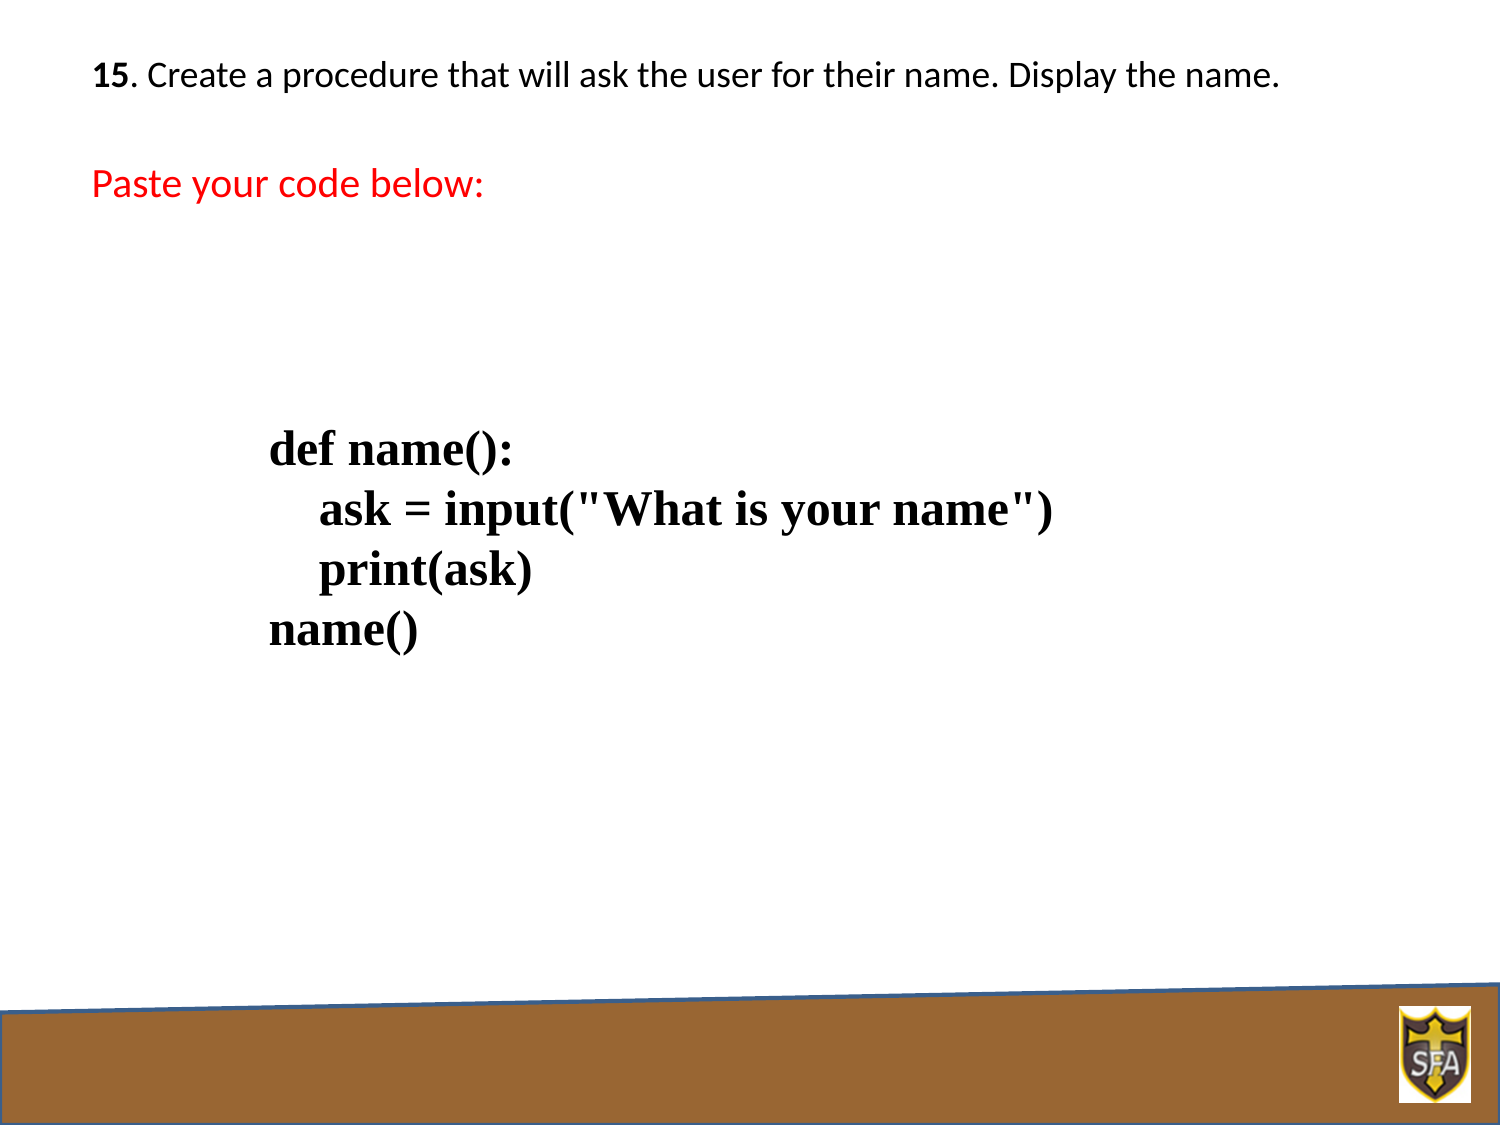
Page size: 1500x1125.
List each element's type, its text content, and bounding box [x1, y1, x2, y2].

list 15. Create a procedure that will ask the user for their name. Display the name. Paste your code below: [76, 42, 1427, 786]
text_box def name(): ask = input("What is your name") print(ask) name() [253, 408, 1208, 663]
picture [1399, 1006, 1471, 1103]
